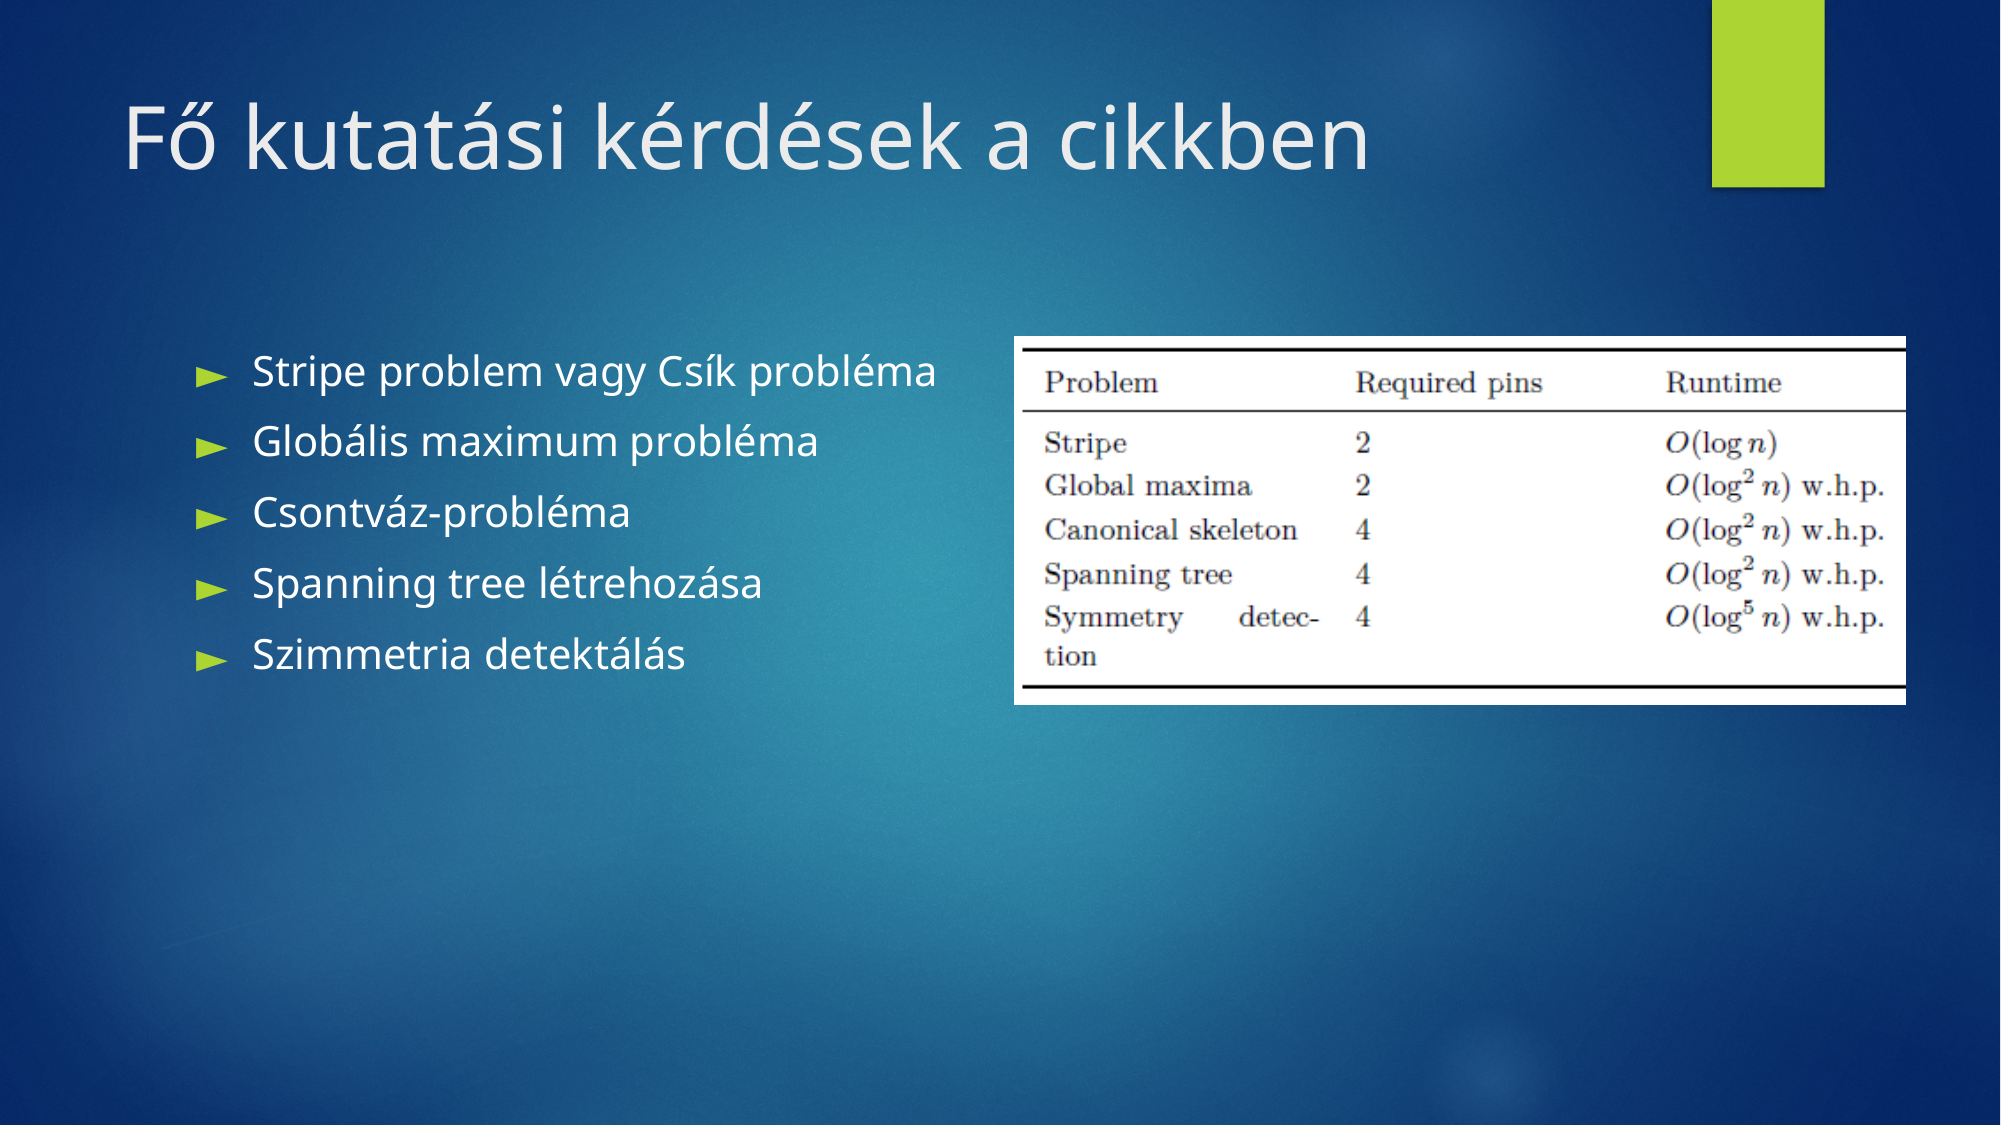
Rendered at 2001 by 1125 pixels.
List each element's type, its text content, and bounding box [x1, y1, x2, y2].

picture [0, 0, 2001, 1125]
list Stripe problem vagy Csík probléma Globális maximum probléma Csontváz-probléma Spanning tree létrehozása Szimmetria detektálás [181, 336, 1649, 1025]
title Fő kutatási kérdések a cikkben [106, 74, 1649, 304]
